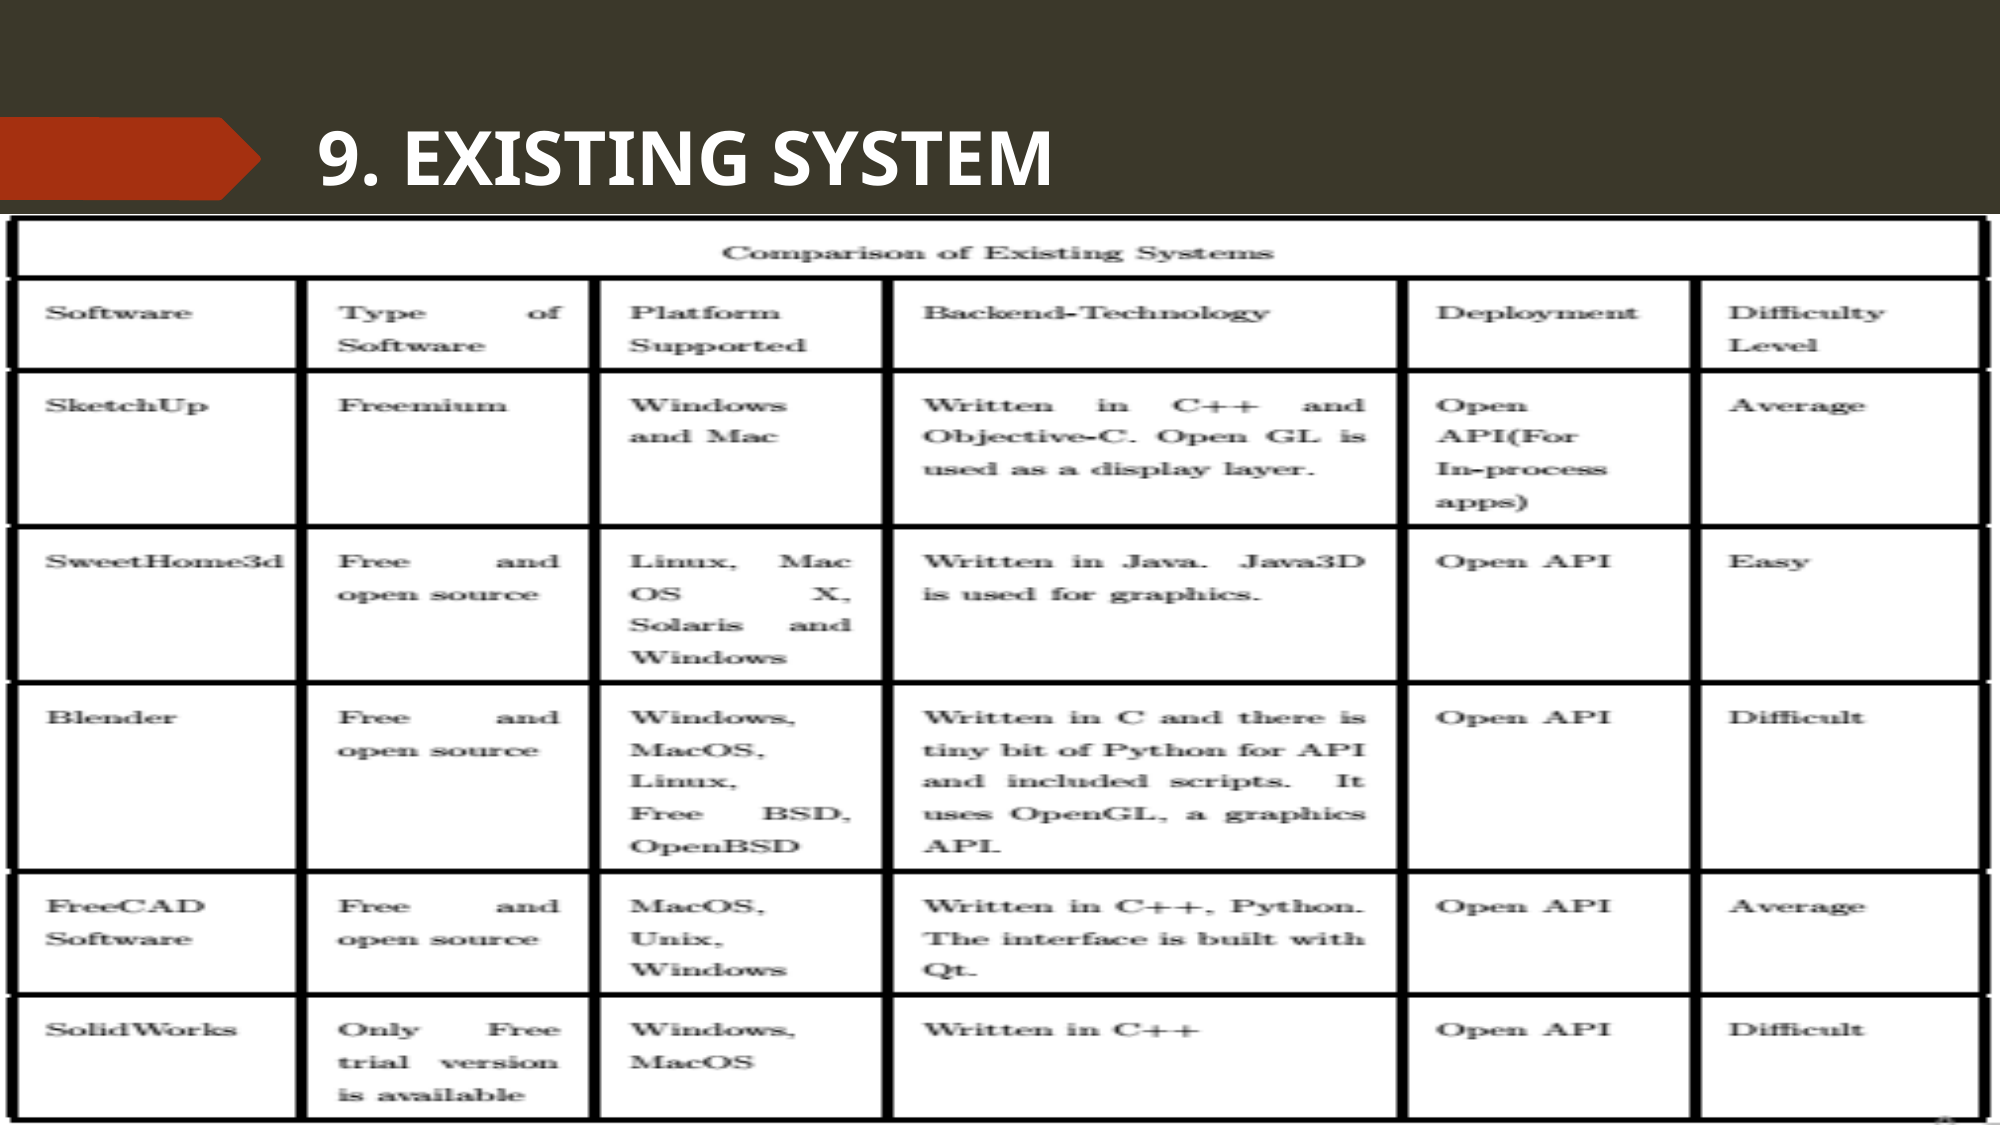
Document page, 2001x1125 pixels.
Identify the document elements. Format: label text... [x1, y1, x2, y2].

text_box [0, 117, 262, 201]
text_box [0, 0, 2000, 213]
title 9. EXISTING SYSTEM [302, 102, 1842, 211]
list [0, 214, 2000, 1125]
